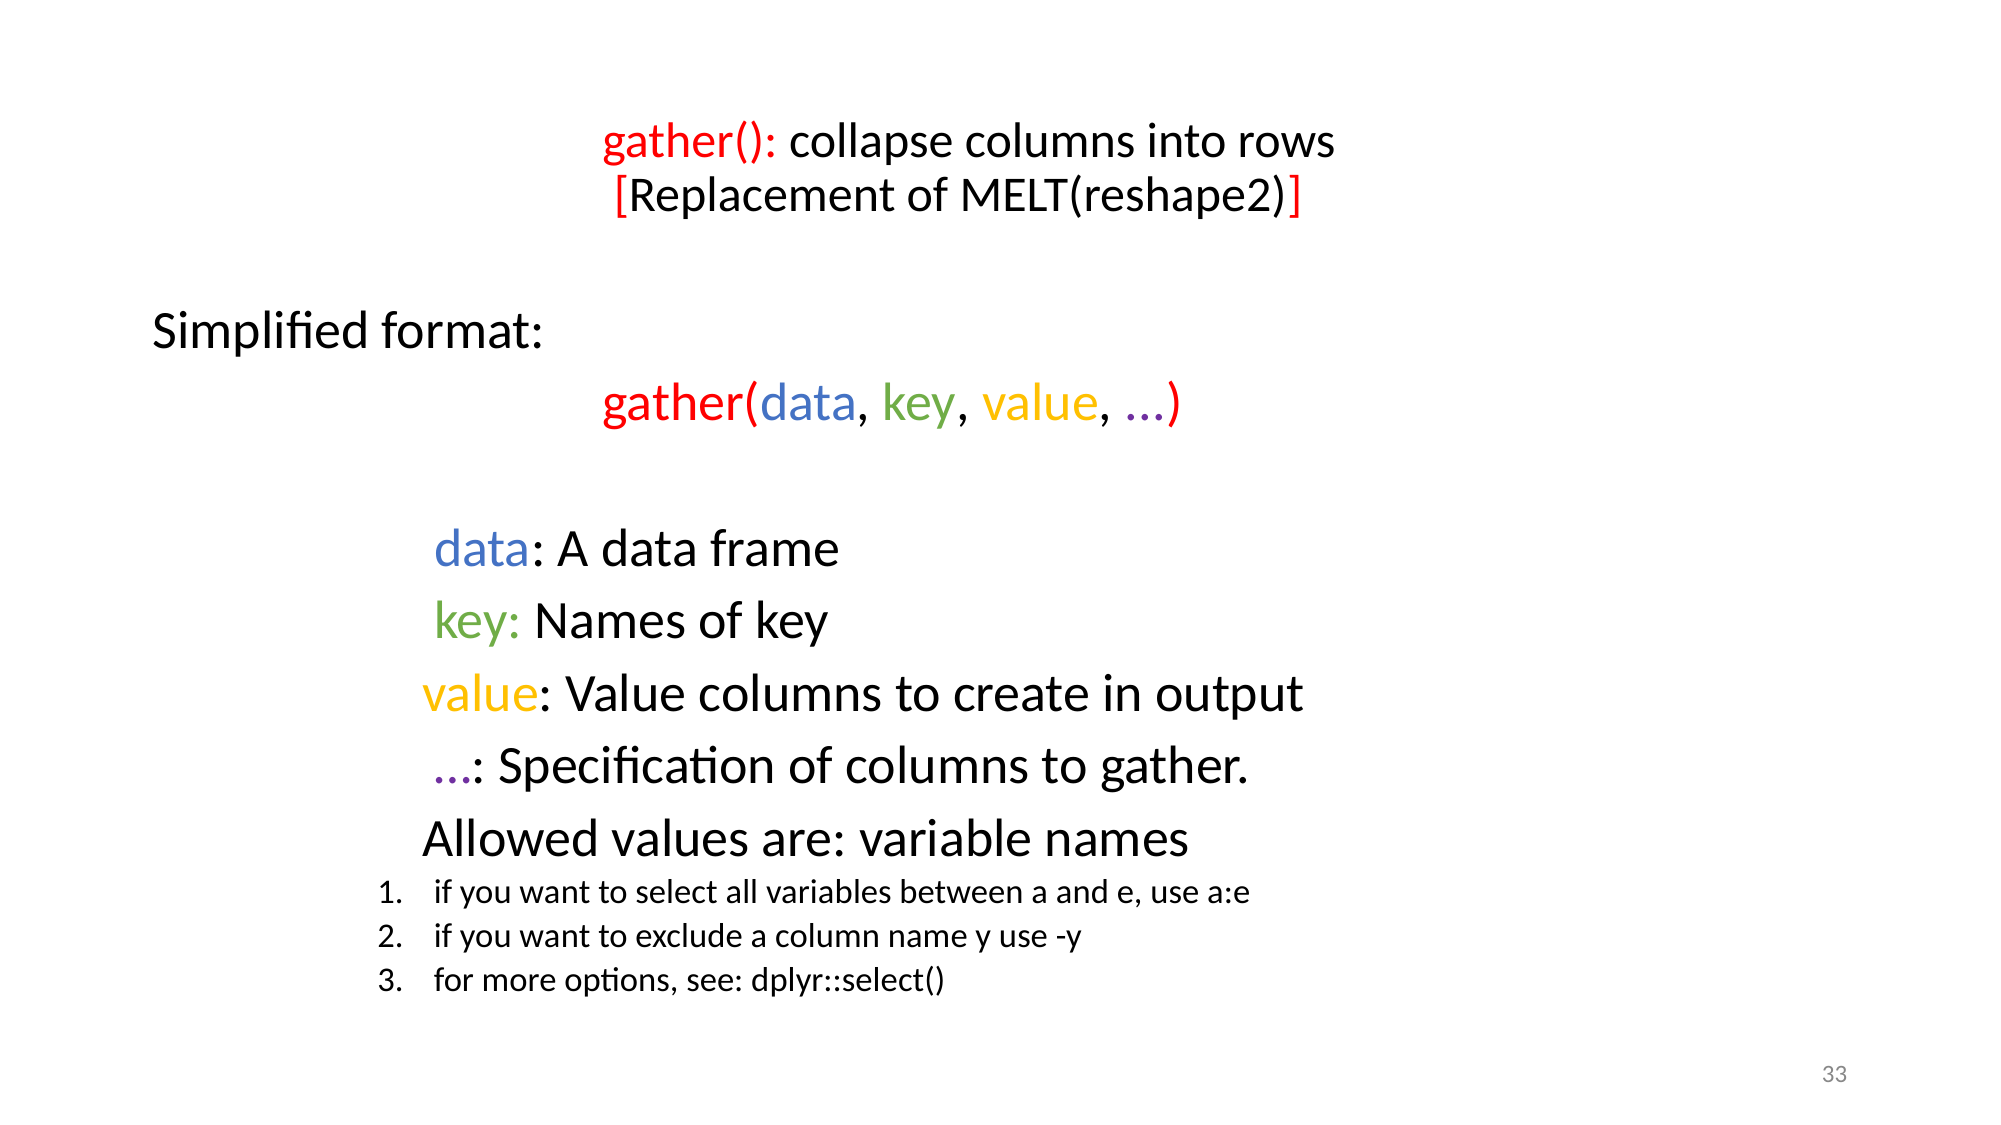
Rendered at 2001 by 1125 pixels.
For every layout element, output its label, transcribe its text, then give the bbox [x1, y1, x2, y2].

slide_number ‹#› [1412, 1042, 1863, 1103]
list Simplified format: gather(data, key, value, ...) data: A data frame key: Names of key value: Value columns to create in output …: Specification of columns to gather. Allowed values are: variable names if you want to select all variables between a and e, use a:e if you want to exclude a column name y use -y for more options, see: dplyr::select() [137, 299, 1863, 1014]
title gather(): collapse columns into rows [Replacement of MELT(reshape2)] [137, 59, 1863, 278]
